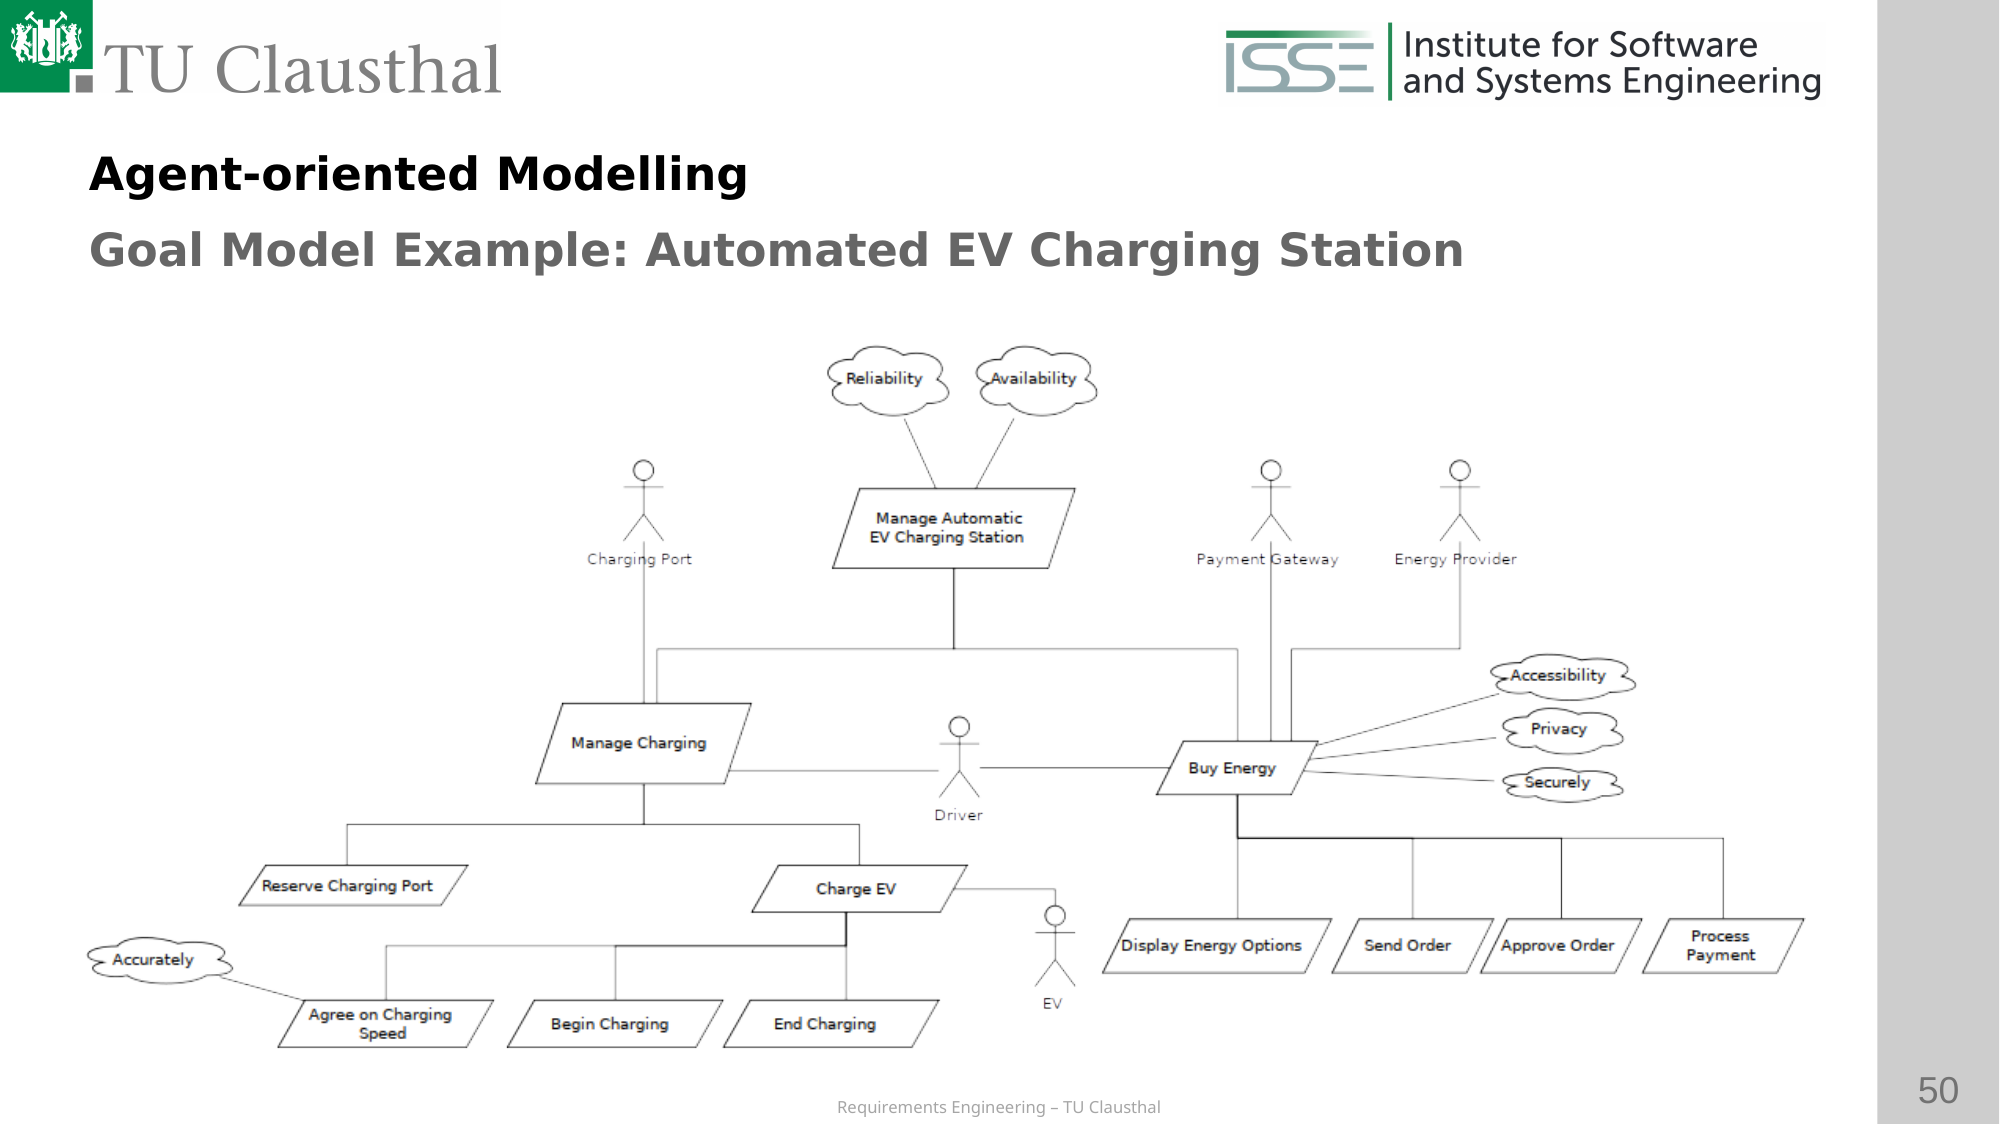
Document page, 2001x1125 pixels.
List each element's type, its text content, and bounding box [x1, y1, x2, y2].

picture [74, 337, 1806, 1050]
picture [0, 0, 501, 93]
text_box Goal Model Example: Automated EV Charging Station [89, 207, 1788, 289]
picture [1218, 22, 1826, 107]
text_box Agent-oriented Modelling [89, 118, 1788, 200]
